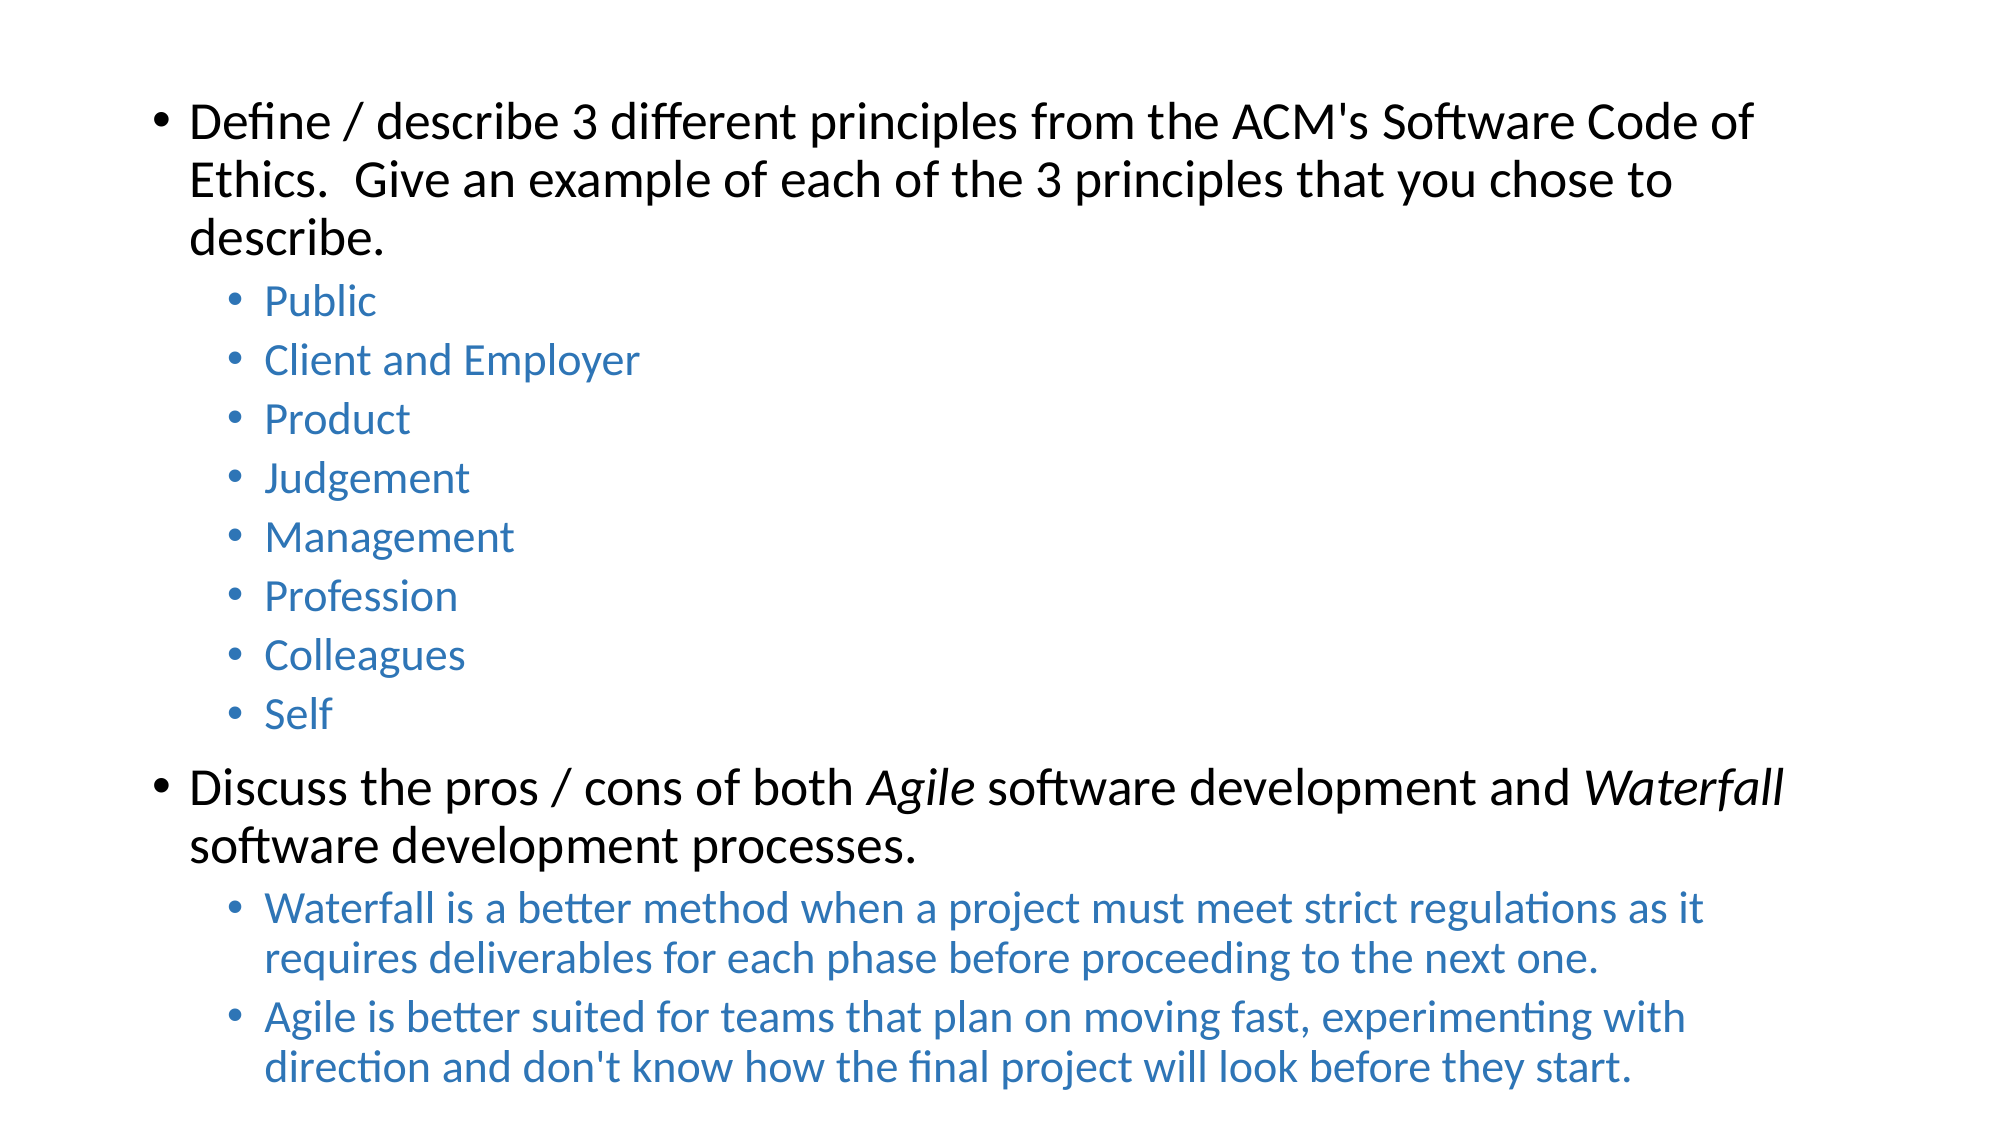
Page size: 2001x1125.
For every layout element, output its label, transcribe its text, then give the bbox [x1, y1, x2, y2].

list Define / describe 3 different principles from the ACM's Software Code of Ethics. Give an example of each of the 3 principles that you chose to describe. Public Client and Employer Product Judgement Management Profession Colleagues Self Discuss the pros / cons of both Agile software development and Waterfall software development processes. Waterfall is a better method when a project must meet strict regulations as it requires deliverables for each phase before proceeding to the next one. Agile is better suited for teams that plan on moving fast, experimenting with direction and don't know how the final project will look before they start. [137, 85, 1863, 1100]
